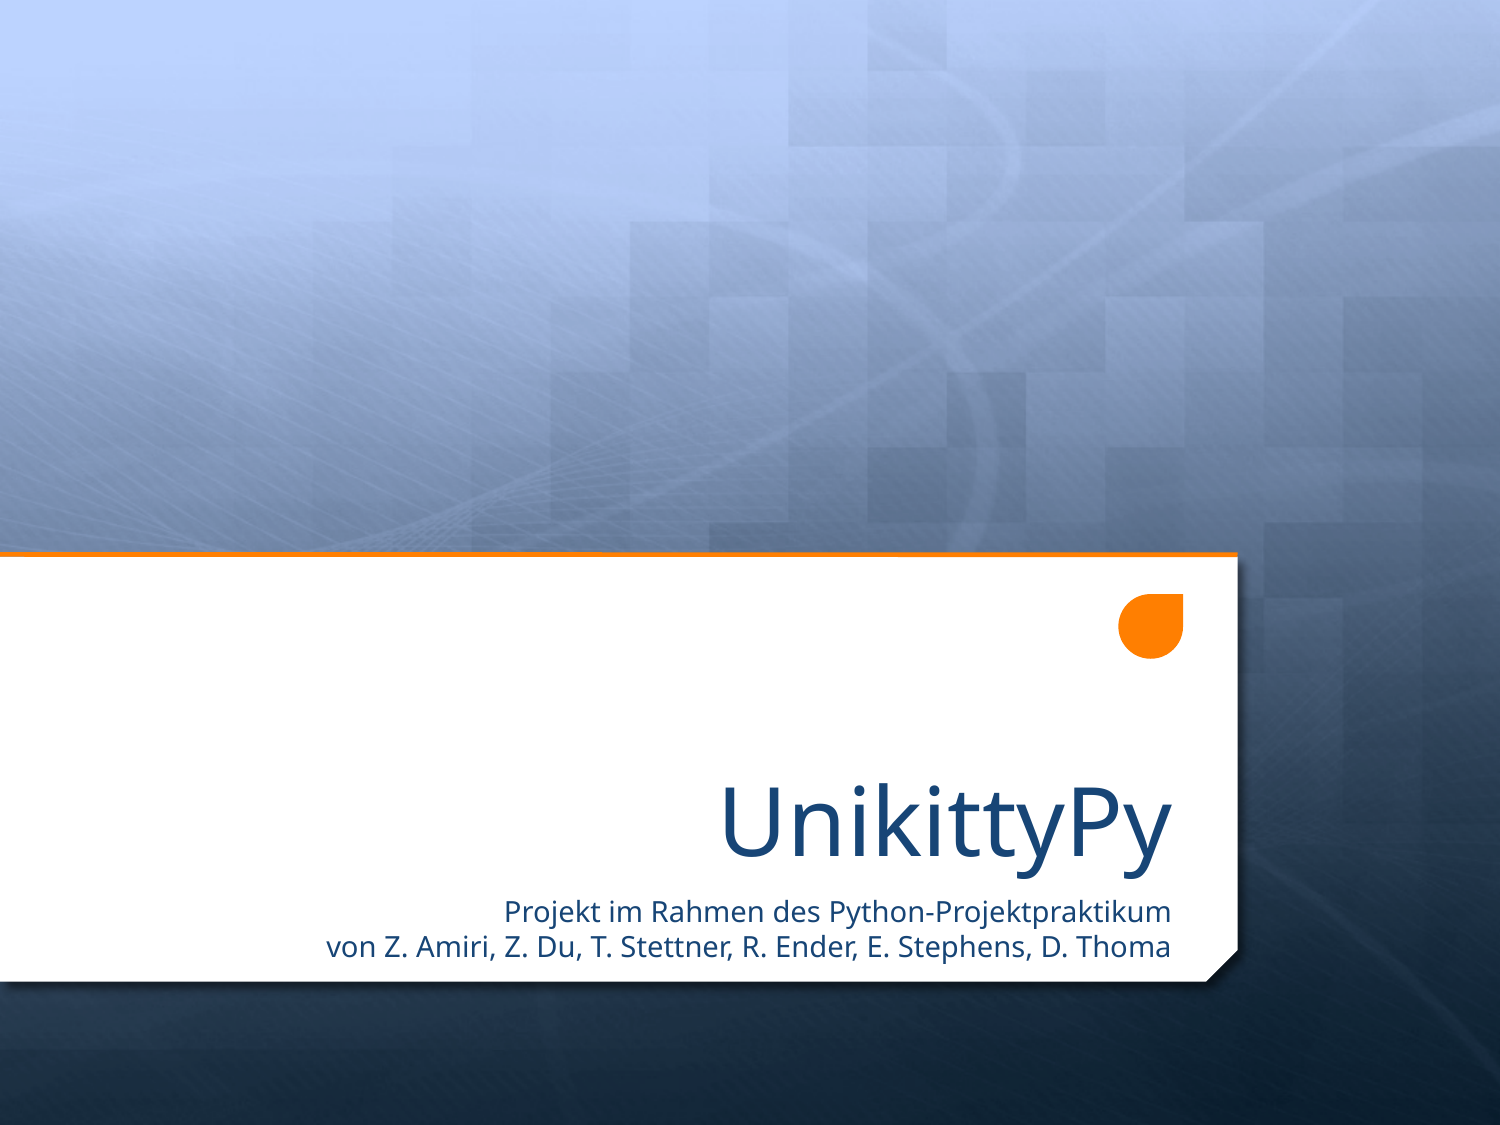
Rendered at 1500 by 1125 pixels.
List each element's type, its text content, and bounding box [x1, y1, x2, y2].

subtitle Projekt im Rahmen des Python-Projektpraktikum von Z. Amiri, Z. Du, T. Stettner, R. Ender, E. Stephens, D. Thoma [225, 885, 1188, 980]
title UnikittyPy [225, 641, 1188, 883]
